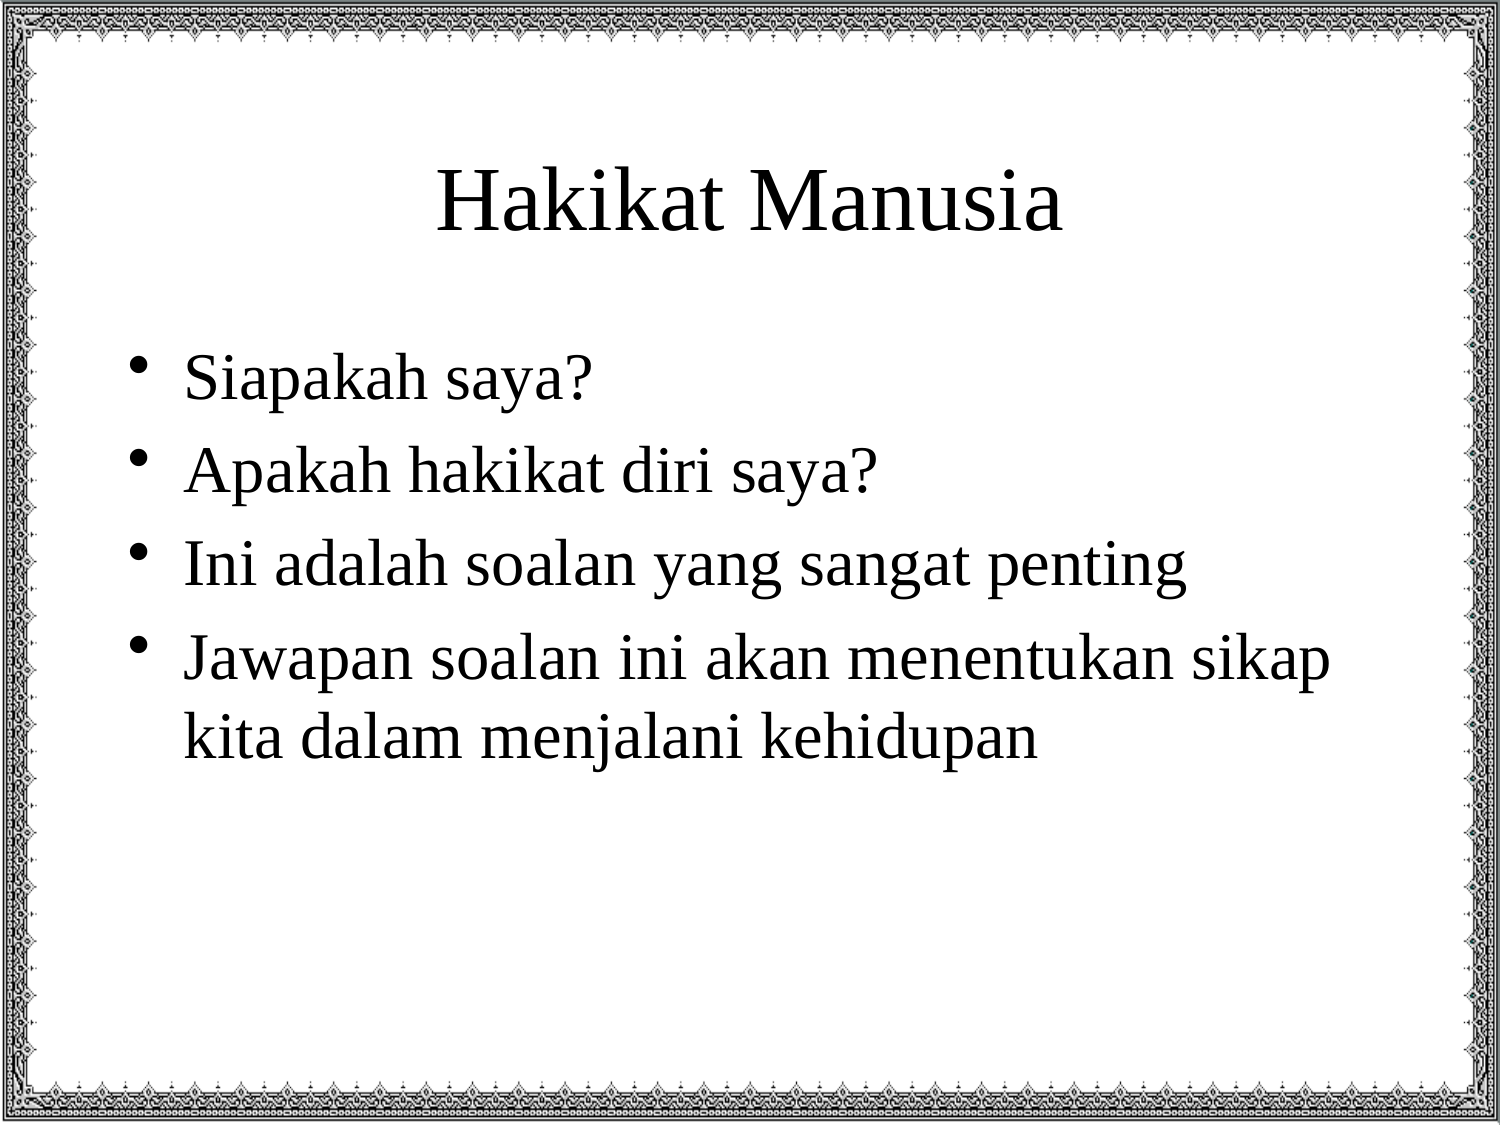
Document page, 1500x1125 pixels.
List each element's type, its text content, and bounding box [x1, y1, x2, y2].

list Siapakah saya? Apakah hakikat diri saya? Ini adalah soalan yang sangat penting Jawapan soalan ini akan menentukan sikap kita dalam menjalani kehidupan [112, 324, 1388, 1001]
title Hakikat Manusia [112, 99, 1388, 288]
picture [0, 0, 1500, 1125]
